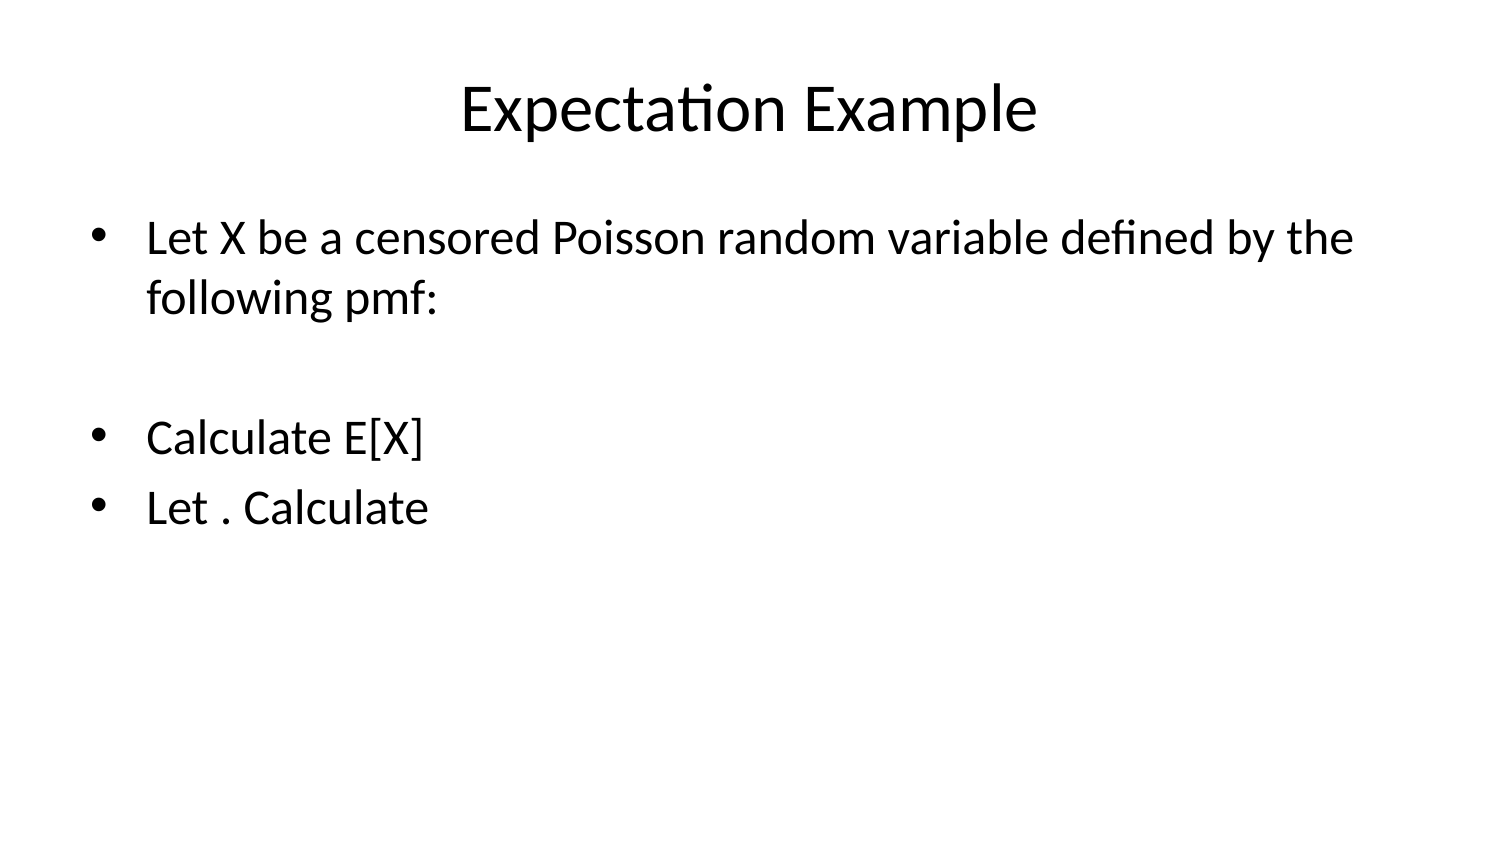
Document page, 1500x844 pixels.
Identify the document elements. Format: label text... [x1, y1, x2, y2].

title Expectation Example [75, 33, 1425, 175]
